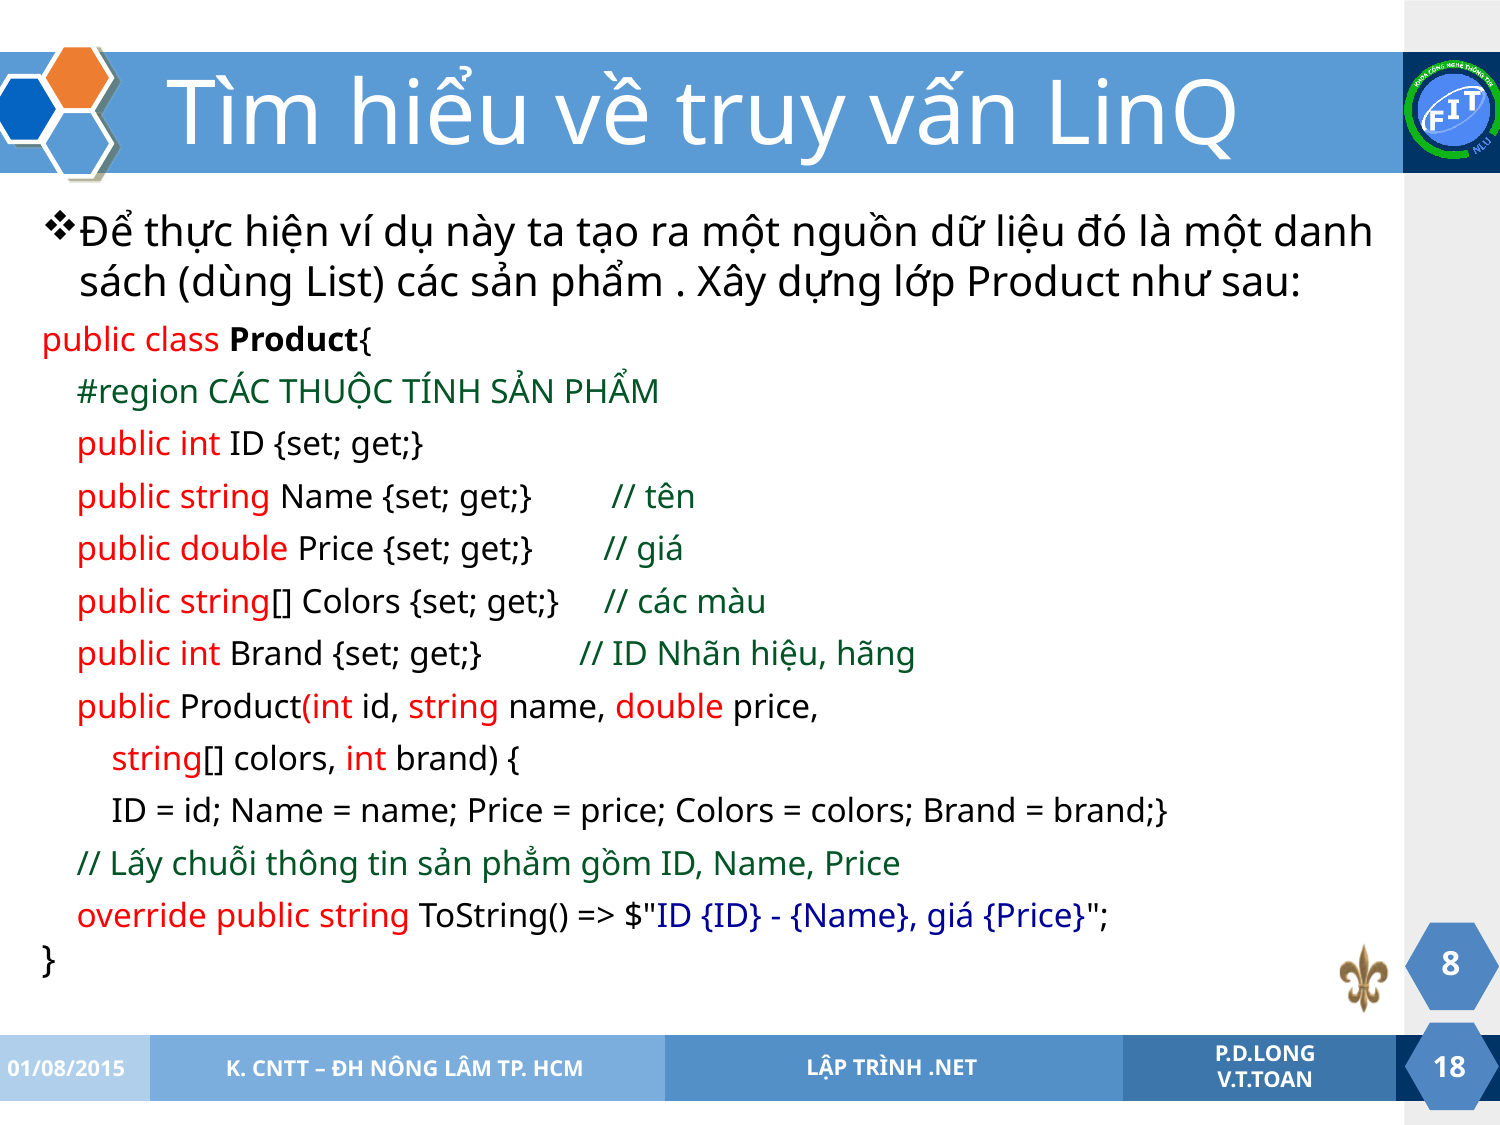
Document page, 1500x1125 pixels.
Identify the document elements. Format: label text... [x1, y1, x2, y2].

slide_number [0, 1038, 158, 1098]
slide_number 8 [1405, 935, 1497, 996]
footer K. CNTT – ĐH NÔNG LÂM TP. HCM [151, 1039, 659, 1100]
title Tìm hiểu về truy vấn LinQ [151, 59, 1397, 173]
list Để thực hiện ví dụ này ta tạo ra một nguồn dữ liệu đó là một danh sách (dùng List) các sản phẩm . Xây dựng lớp Product như sau: public class Product{ #region CÁC THUỘC TÍNH SẢN PHẨM public int ID {set; get;} public string Name {set; get;} // tên public double Price {set; get;} // giá public string[] Colors {set; get;} // các màu public int Brand {set; get;} // ID Nhãn hiệu, hãng public Product(int id, string name, double price, string[] colors, int brand) { ID = id; Name = name; Price = price; Colors = colors; Brand = brand;} // Lấy chuỗi thông tin sản phẳm gồm ID, Name, Price override public string ToString() => $"ID {ID} - {Name}, giá {Price}"; } [26, 197, 1397, 1014]
picture [1404, 60, 1500, 159]
